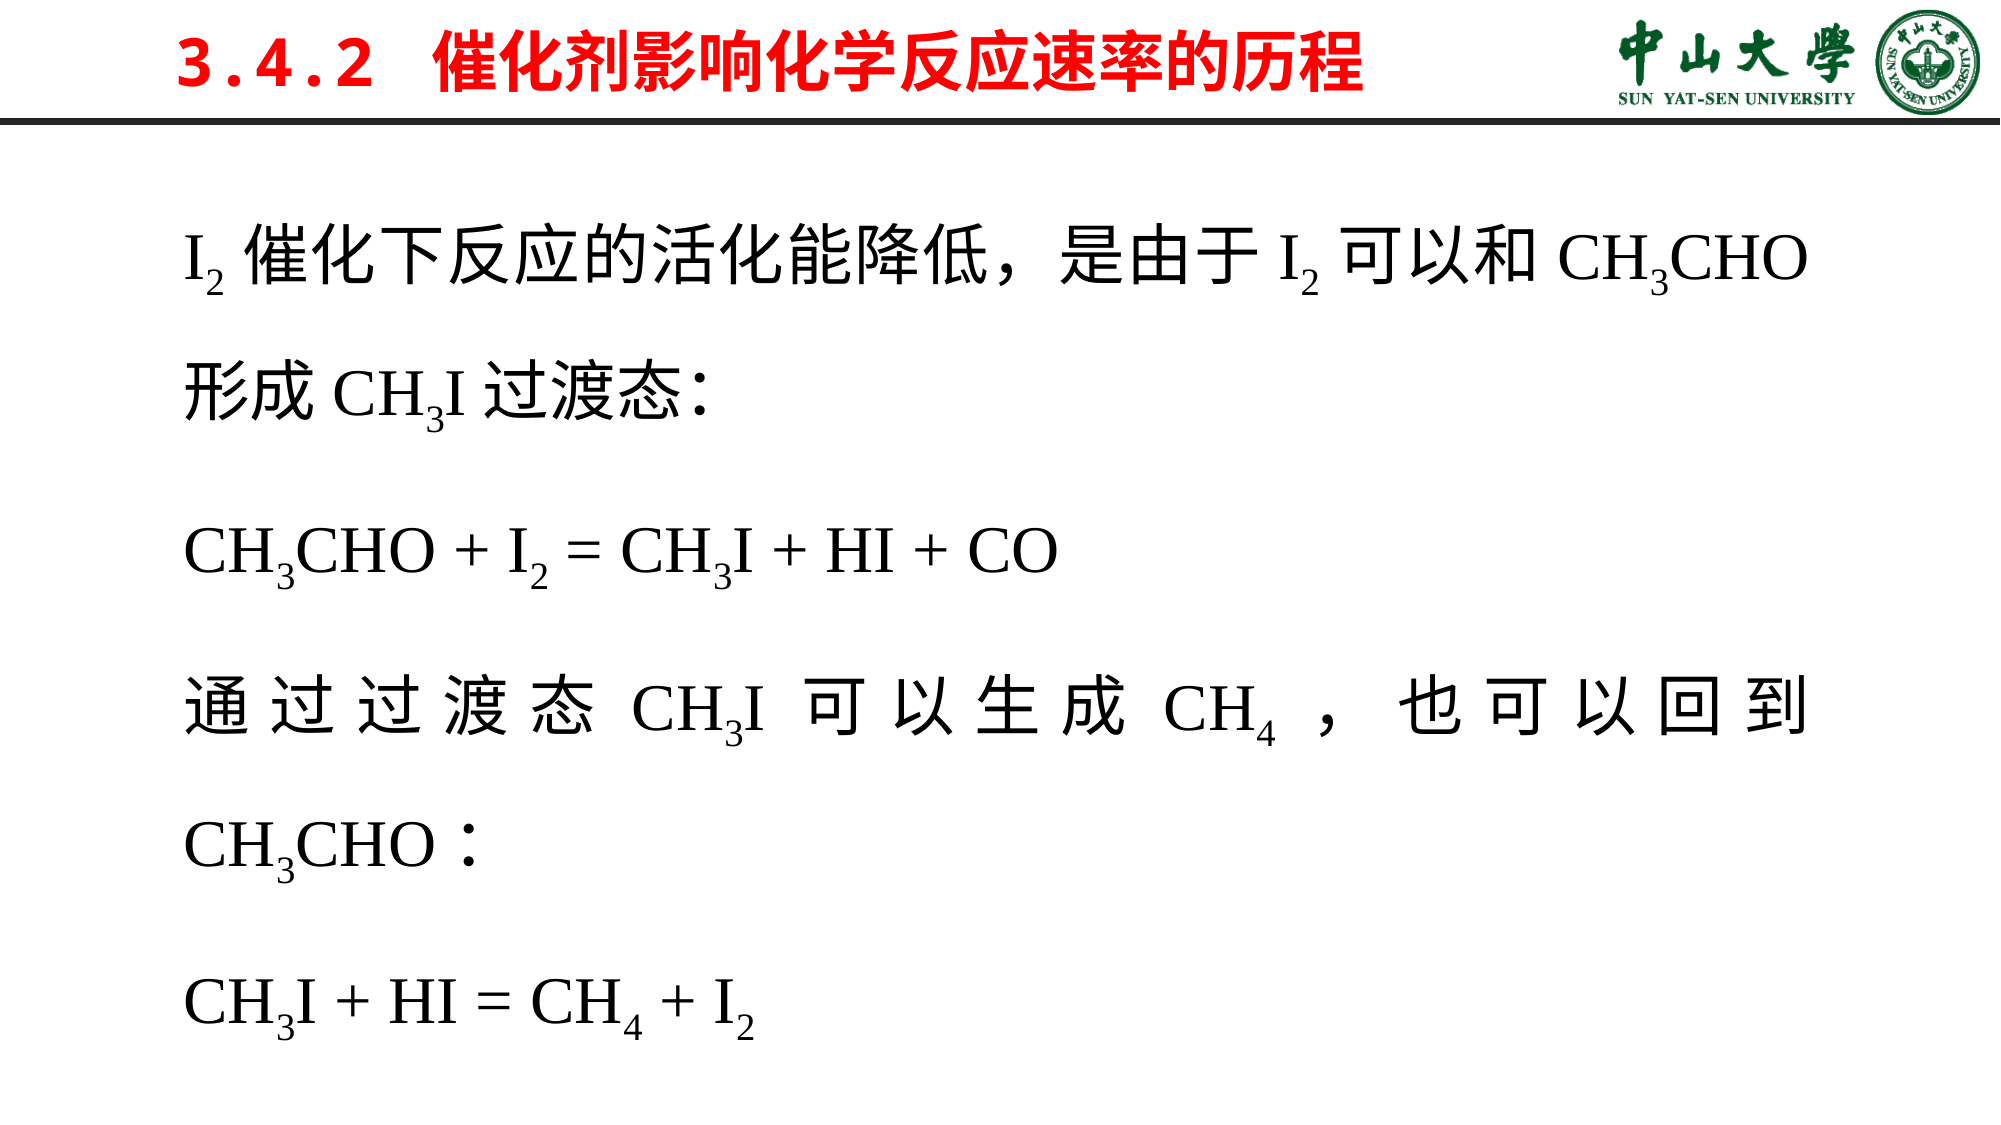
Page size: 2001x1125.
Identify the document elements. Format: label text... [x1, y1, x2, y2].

picture [1597, 0, 2000, 118]
title 3.4.2 催化剂影响化学反应速率的历程 [160, 19, 1545, 110]
list I2催化下反应的活化能降低，是由于I2可以和CH3CHO形成CH3I过渡态： CH3CHO + I2 = CH3I + HI + CO 通过过渡态CH3I可以生成CH4，也可以回到CH3CHO： CH3I + HI = CH4 + I2 CH3I + HI + CO = CH3CHO + I2 [168, 159, 1841, 1008]
picture [1597, 125, 2000, 129]
